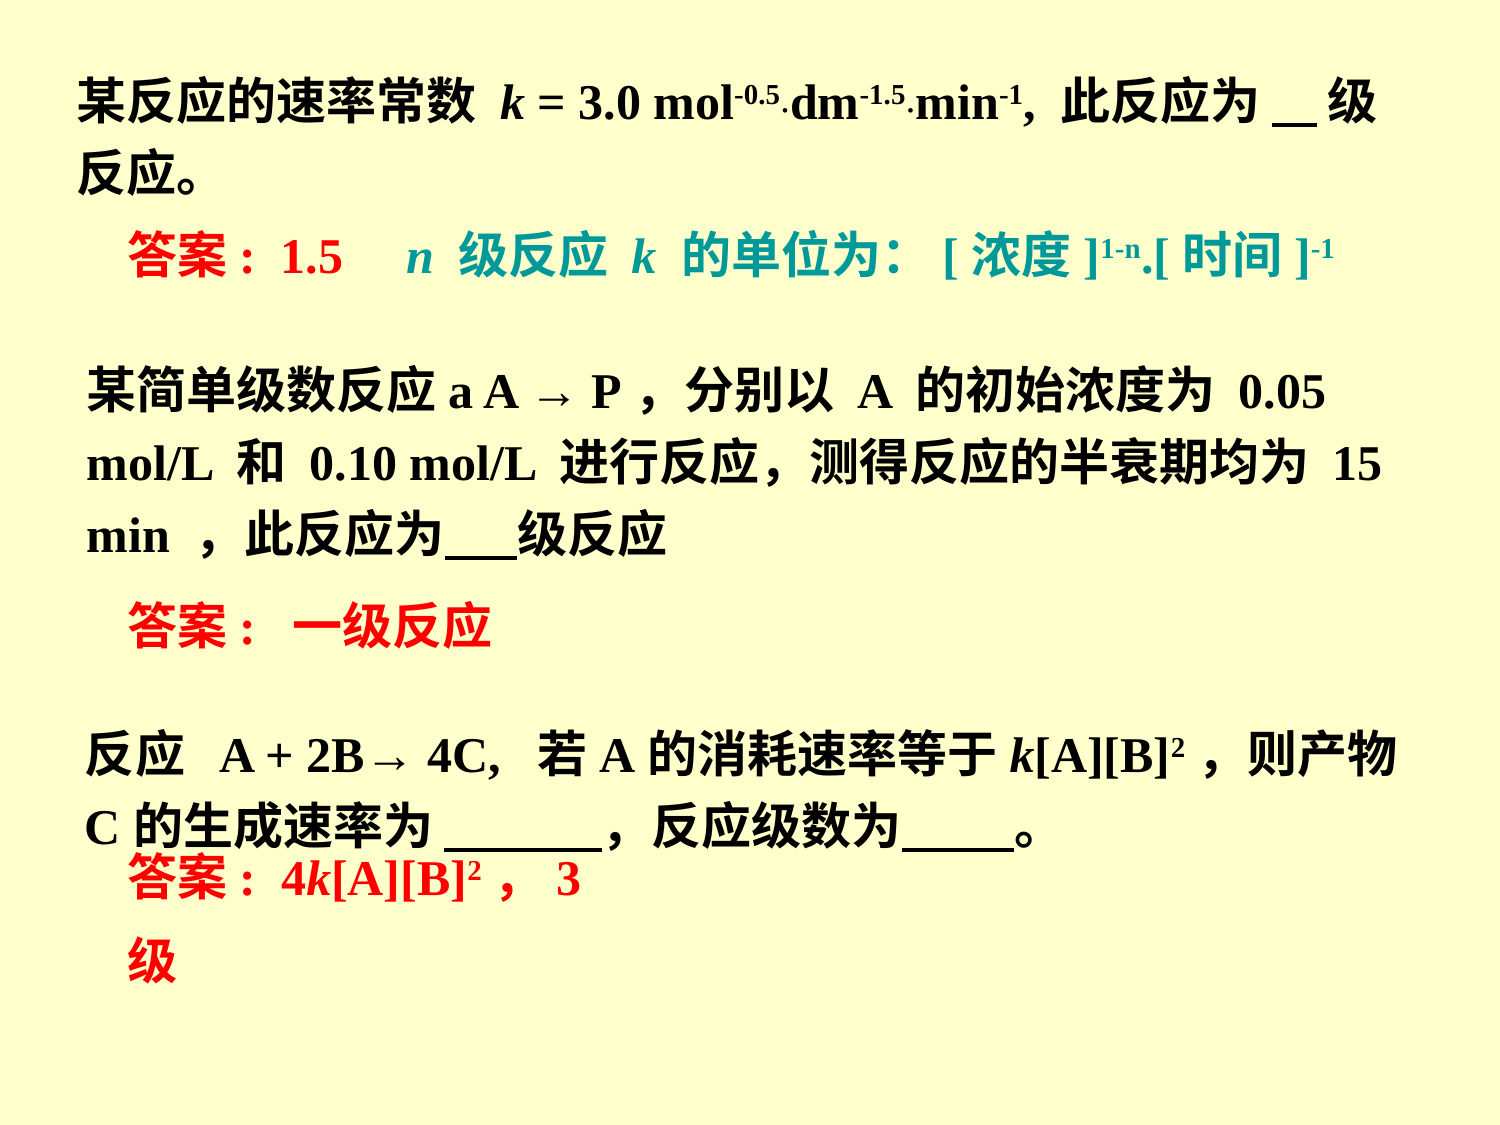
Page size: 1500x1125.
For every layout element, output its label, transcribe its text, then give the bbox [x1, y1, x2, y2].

text_box 答案: 1.5 n 级反应 k 的单位为：[浓度]1-n.[时间]-1 [112, 204, 1450, 291]
text_box 某简单级数反应a A → P，分别以 A 的初始浓度为 0.05 mol/L 和 0.10 mol/L 进行反应，测得反应的半衰期均为 15 min ，此反应为 级反应 [72, 339, 1438, 570]
text_box 答案: 4k[A][B]2，3级 [112, 814, 656, 997]
text_box 答案: 一级反应 [112, 562, 583, 662]
text_box 反应 A + 2B→ 4C, 若A的消耗速率等于k[A][B]2，则产物C的生成速率为 ，反应级数为 。 [70, 703, 1447, 862]
text_box 某反应的速率常数 k = 3.0 mol-0.5⋅dm-1.5⋅min-1, 此反应为 级反应。 [61, 49, 1438, 209]
